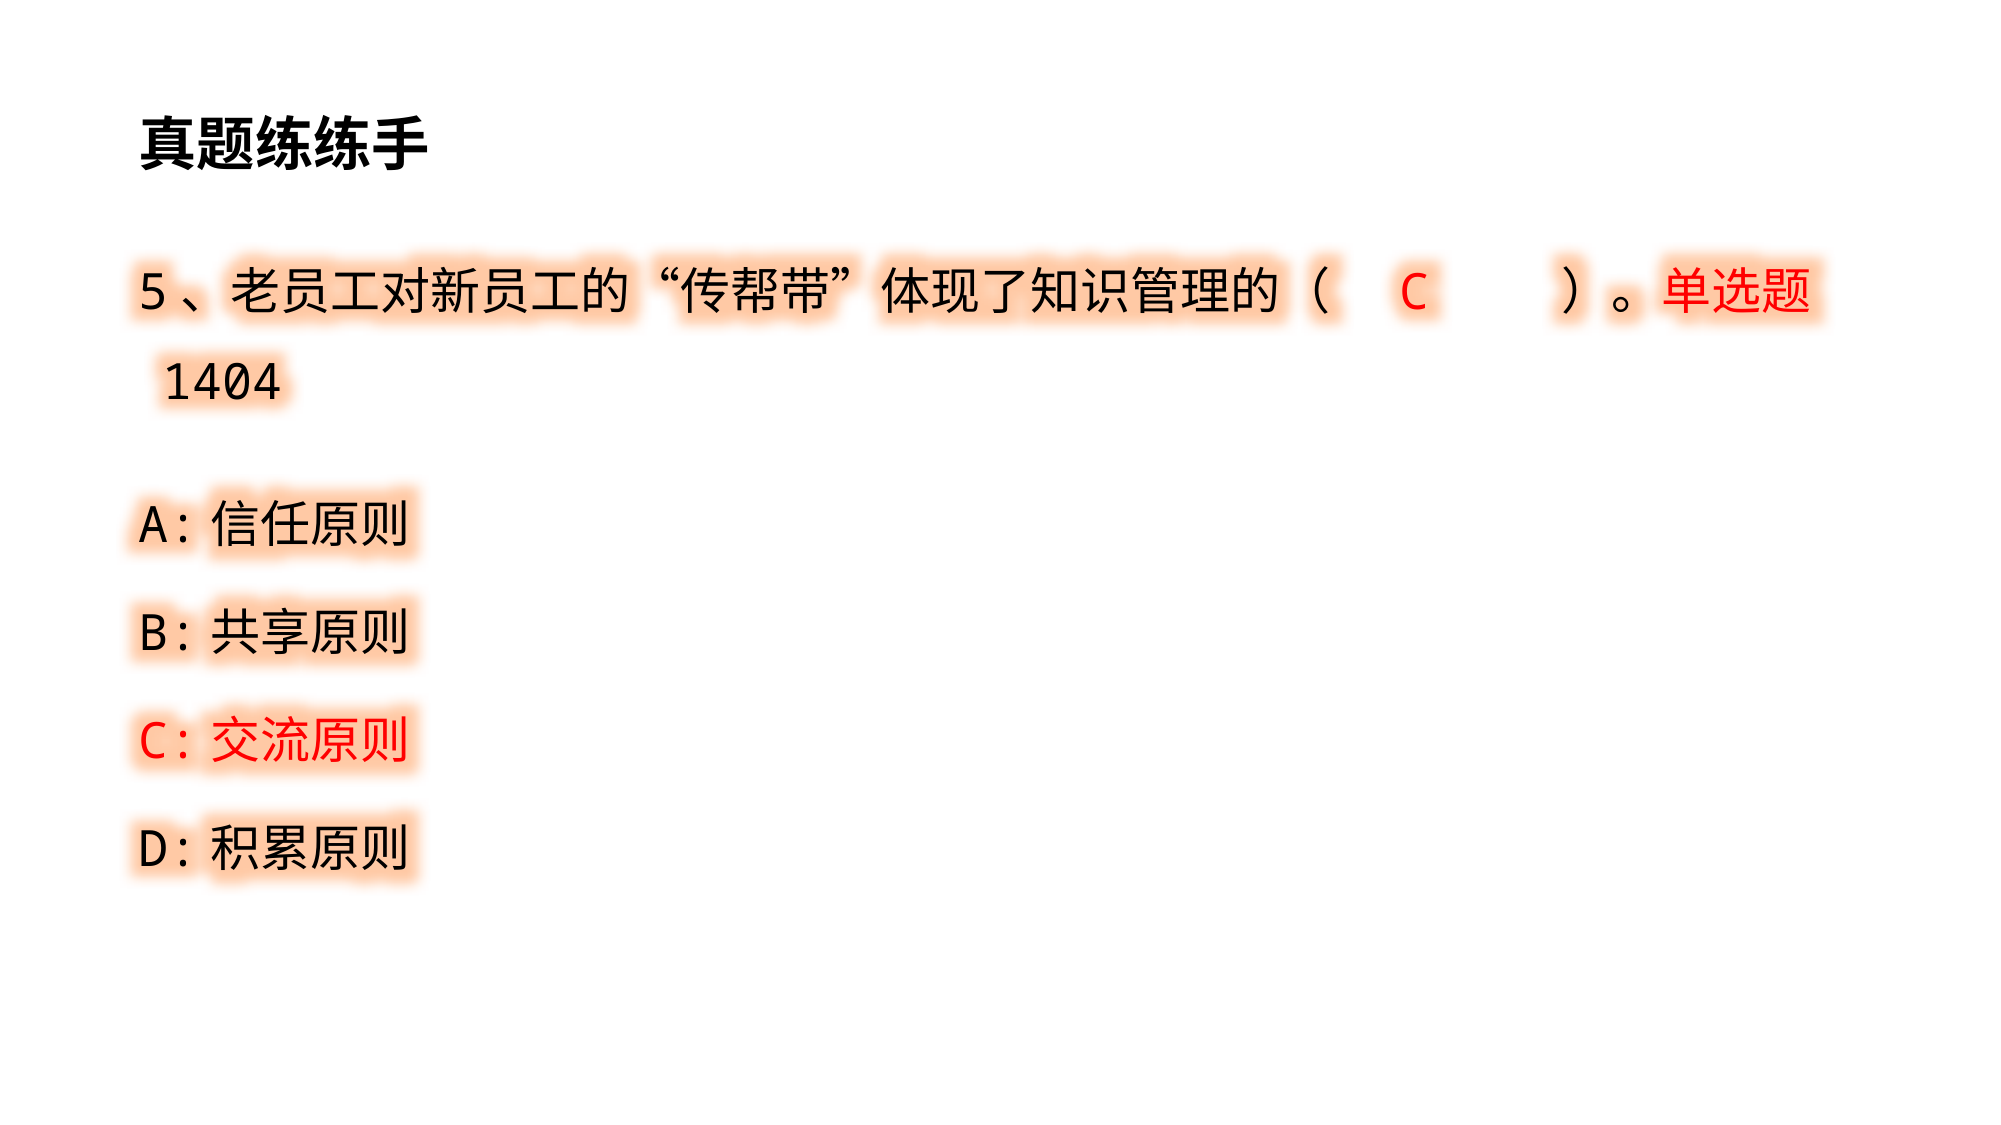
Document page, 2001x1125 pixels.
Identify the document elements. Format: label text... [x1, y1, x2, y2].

text_box 5、老员工对新员工的“传帮带”体现了知识管理的（ C ）。单选题 1404 A:信任原则 B:共享原则 C:交流原则 D:积累原则 [120, 219, 1839, 1047]
text_box 积累是知识管理的基础。 [117, 216, 1843, 1051]
text_box 真题练练手 [120, 97, 1568, 187]
